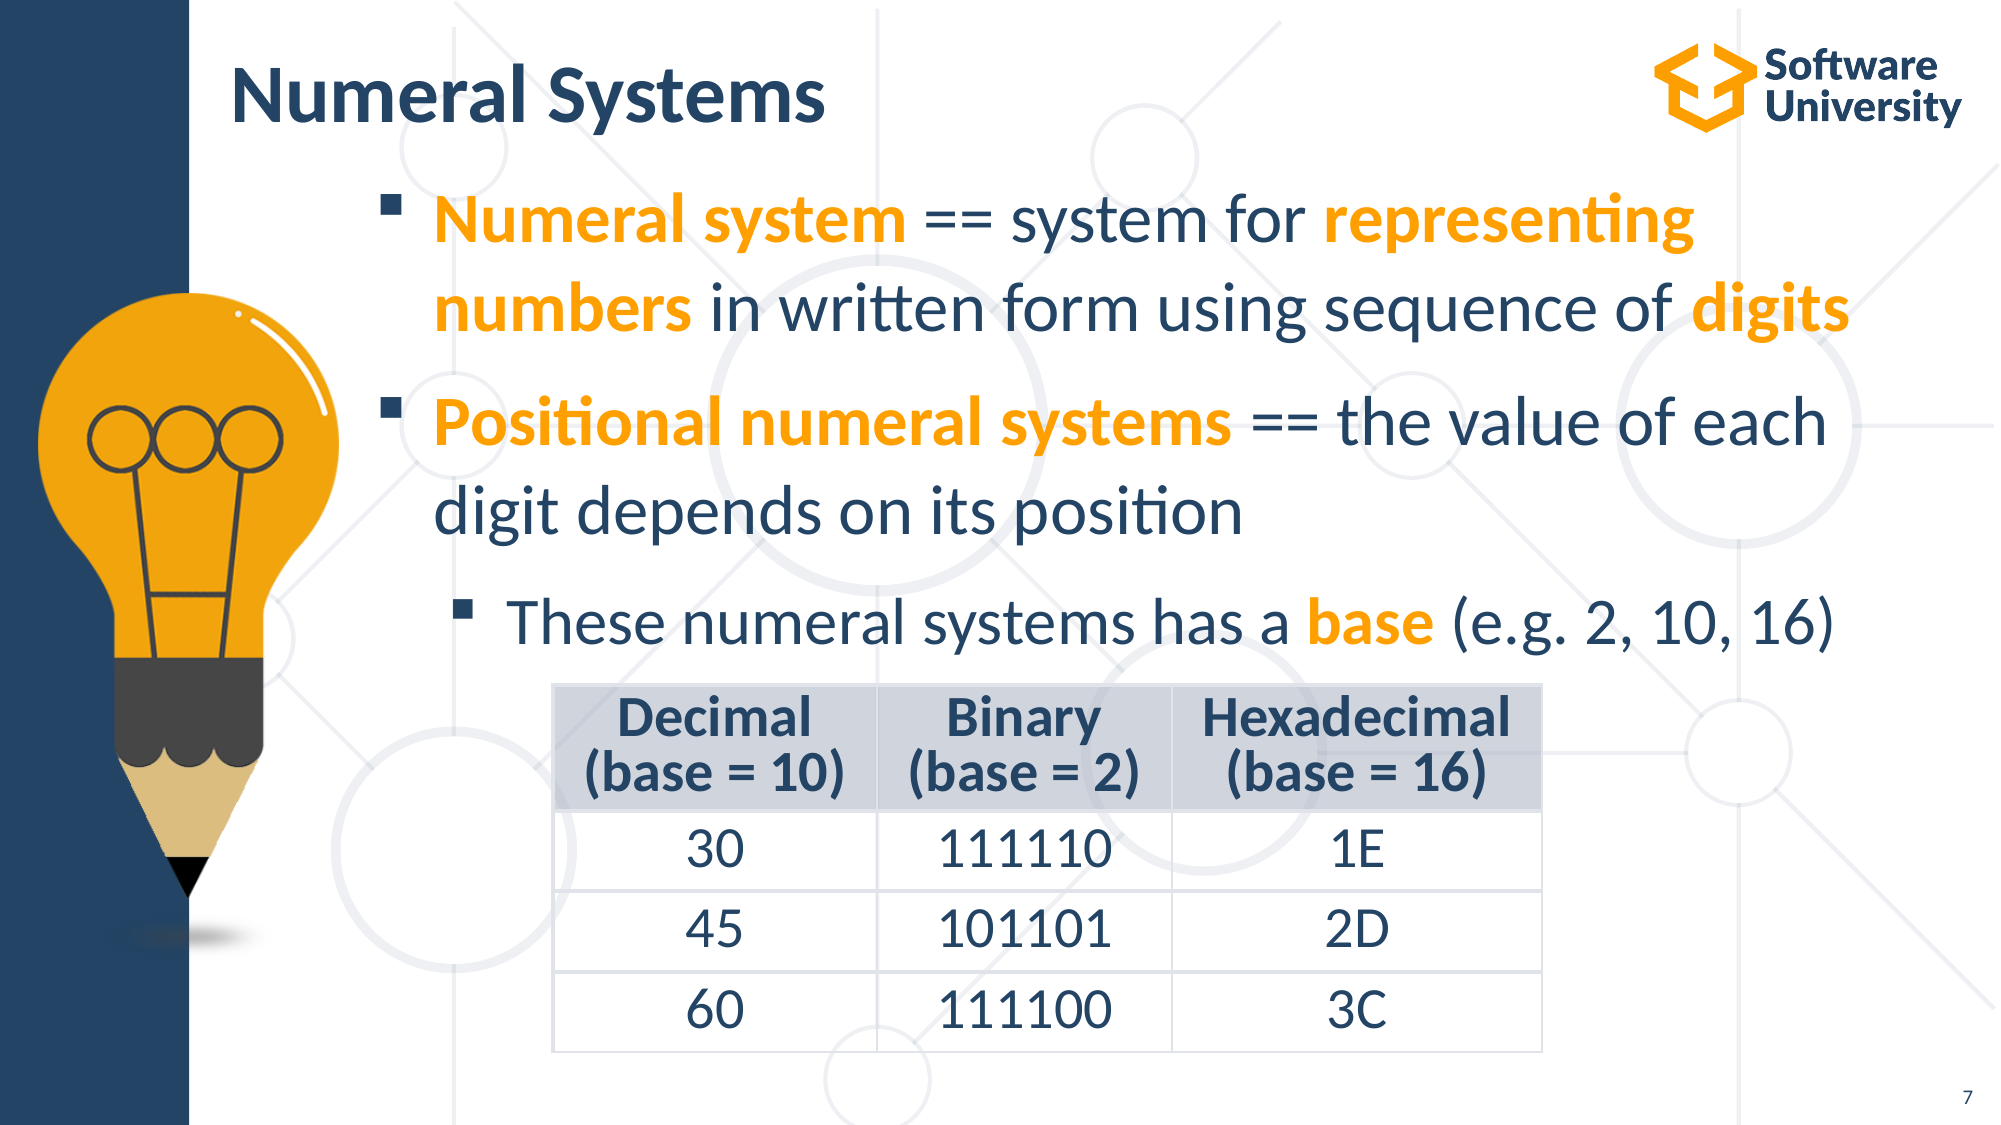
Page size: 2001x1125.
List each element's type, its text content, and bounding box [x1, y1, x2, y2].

text_box 7 [1927, 1067, 1989, 1117]
table_cell 30 [555, 813, 876, 889]
table_cell 111100 [878, 974, 1171, 1051]
table_cell 45 [555, 893, 876, 970]
table_cell 111110 [878, 813, 1171, 889]
table_cell 101101 [878, 893, 1171, 970]
table_cell 1E [1173, 813, 1541, 889]
table_header Hexadecimal (base = 16) [1173, 687, 1541, 809]
table_header Decimal (base = 10) [555, 687, 876, 809]
title Numeral Systems [212, 16, 1628, 162]
picture [38, 293, 339, 961]
list Numeral system == system for representing numbers in written form using sequence of digits Positional numeral systems == the value of each digit depends on its position These numeral systems has a base (e.g. 2, 10, 16) [357, 161, 1960, 1080]
table_cell 60 [555, 974, 876, 1051]
table_cell 3C [1173, 974, 1541, 1051]
picture [1641, 31, 1973, 145]
table_header Binary (base = 2) [878, 687, 1171, 809]
table_cell 2D [1173, 893, 1541, 970]
